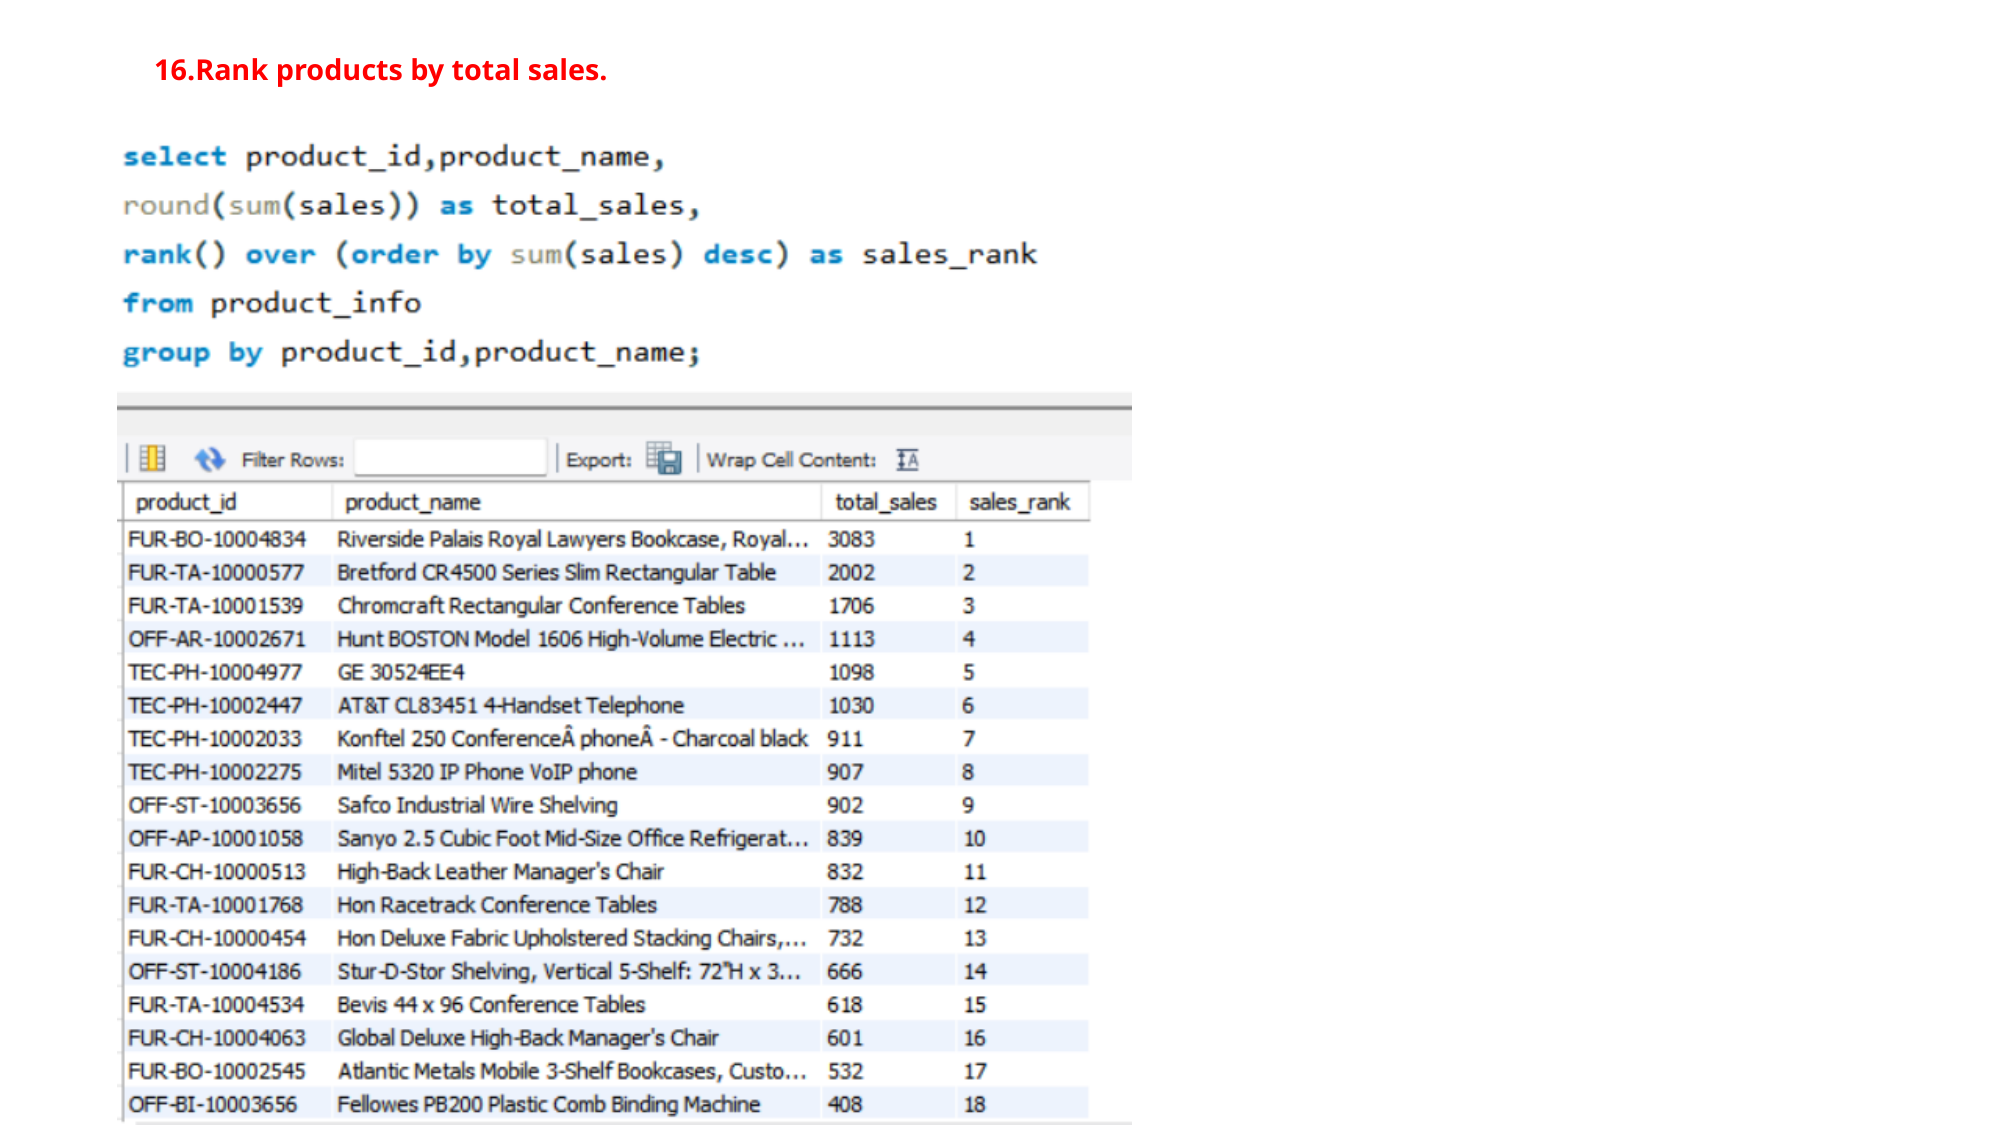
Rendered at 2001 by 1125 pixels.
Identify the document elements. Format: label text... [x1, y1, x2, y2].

title 16.Rank products by total sales. [139, 35, 643, 108]
picture [116, 132, 1132, 1125]
